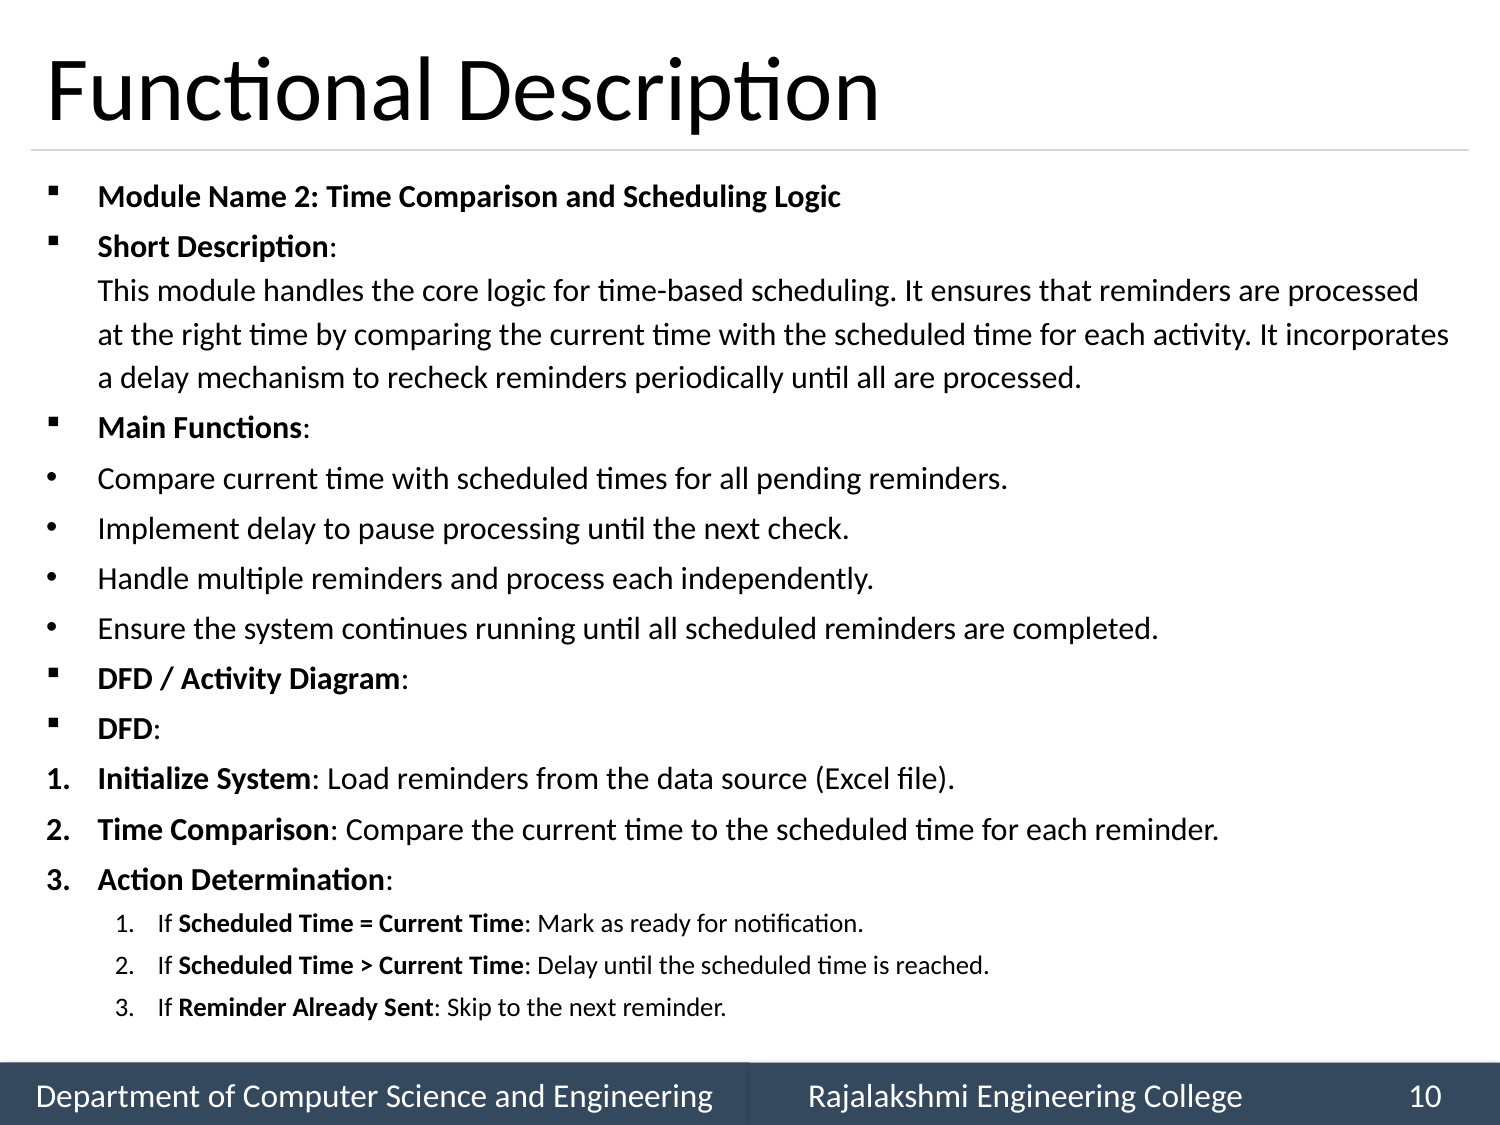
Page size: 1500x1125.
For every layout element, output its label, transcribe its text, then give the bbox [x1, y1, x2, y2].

list Module Name 2: Time Comparison and Scheduling Logic Short Description: This module handles the core logic for time-based scheduling. It ensures that reminders are processed at the right time by comparing the current time with the scheduled time for each activity. It incorporates a delay mechanism to recheck reminders periodically until all are processed. Main Functions: Compare current time with scheduled times for all pending reminders. Implement delay to pause processing until the next check. Handle multiple reminders and process each independently. Ensure the system continues running until all scheduled reminders are completed. DFD / Activity Diagram: DFD: Initialize System: Load reminders from the data source (Excel file). Time Comparison: Compare the current time to the scheduled time for each reminder. Action Determination: If Scheduled Time = Current Time: Mark as ready for notification. If Scheduled Time > Current Time: Delay until the scheduled time is reached. If Reminder Already Sent: Skip to the next reminder. [31, 162, 1469, 1038]
title Functional Description [31, 17, 1469, 150]
